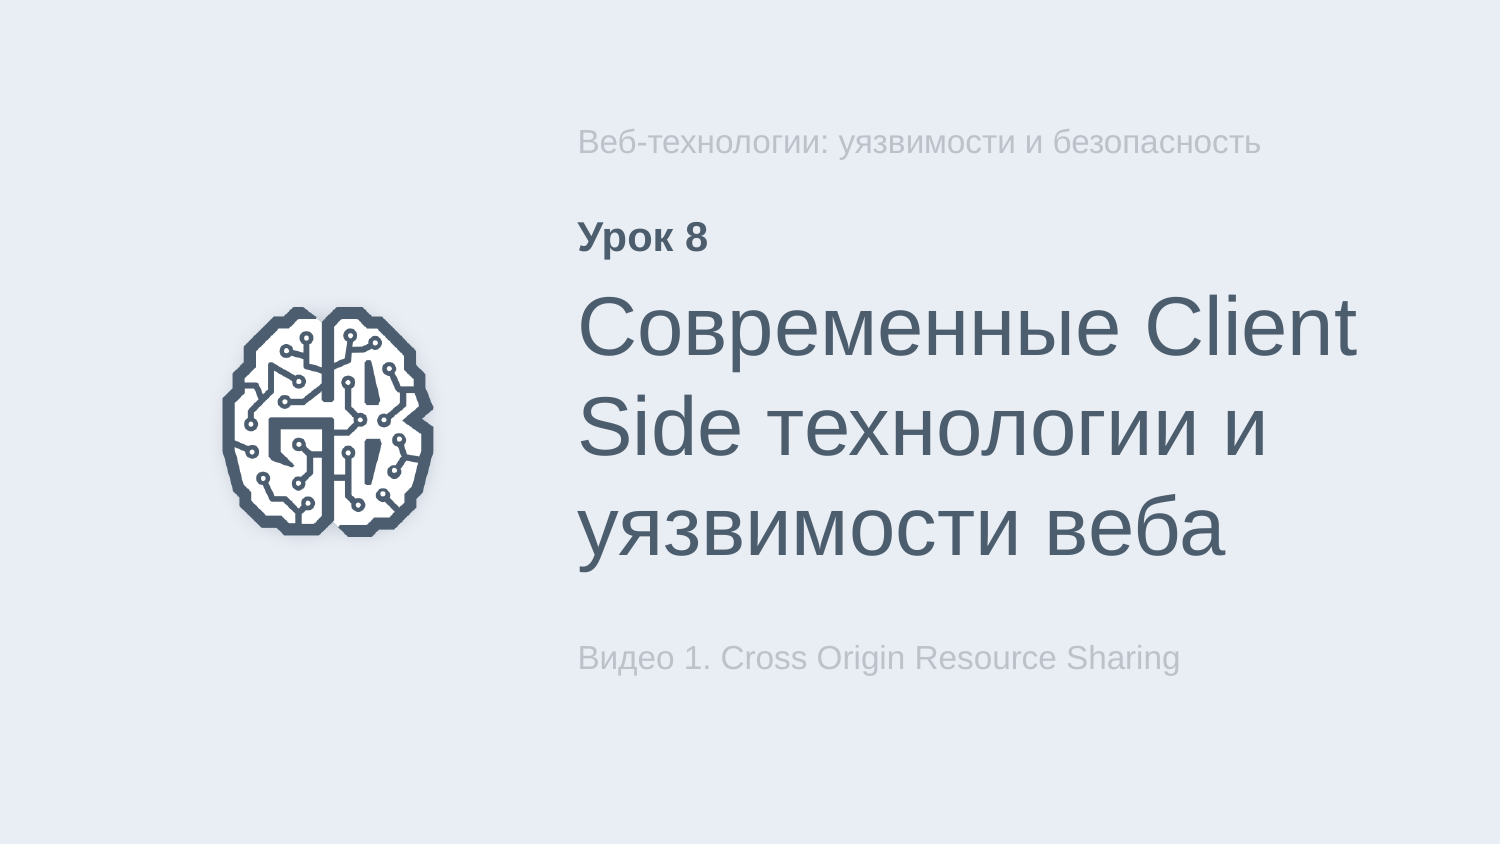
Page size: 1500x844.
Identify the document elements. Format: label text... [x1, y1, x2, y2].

picture [187, 280, 469, 563]
title Видео 1. Cross Origin Resource Sharing [562, 562, 1312, 750]
title Урок 8 [562, 187, 1312, 282]
title Веб-технологии: уязвимости и безопасность [562, 93, 1312, 187]
title Современные Client Side технологии и уязвимости веба [562, 281, 1406, 563]
